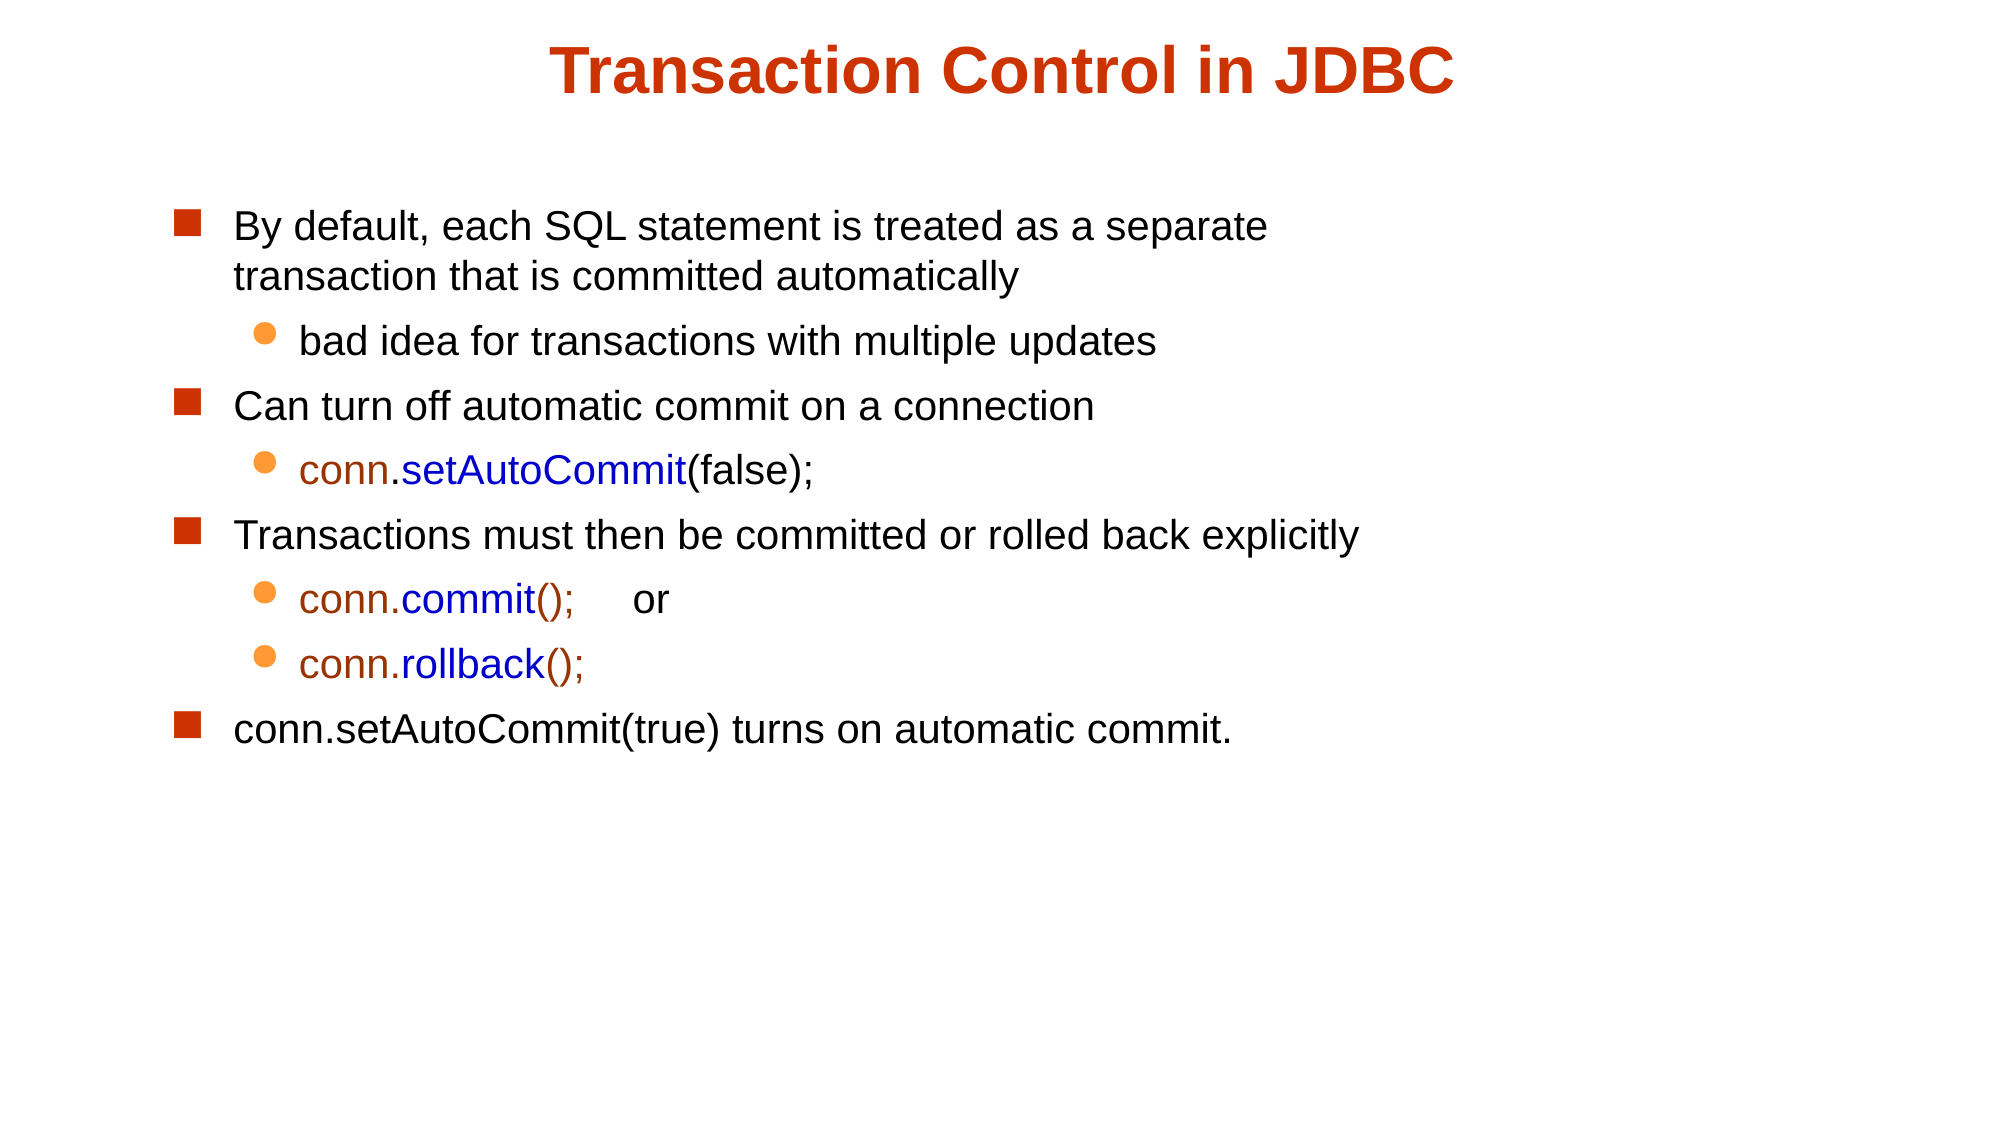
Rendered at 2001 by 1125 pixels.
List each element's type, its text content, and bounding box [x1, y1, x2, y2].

list By default, each SQL statement is treated as a separate transaction that is committed automatically bad idea for transactions with multiple updates Can turn off automatic commit on a connection conn.setAutoCommit(false); Transactions must then be committed or rolled back explicitly conn.commit(); or conn.rollback(); conn.setAutoCommit(true) turns on automatic commit. [161, 191, 1474, 988]
title Transaction Control in JDBC [340, 13, 1666, 115]
